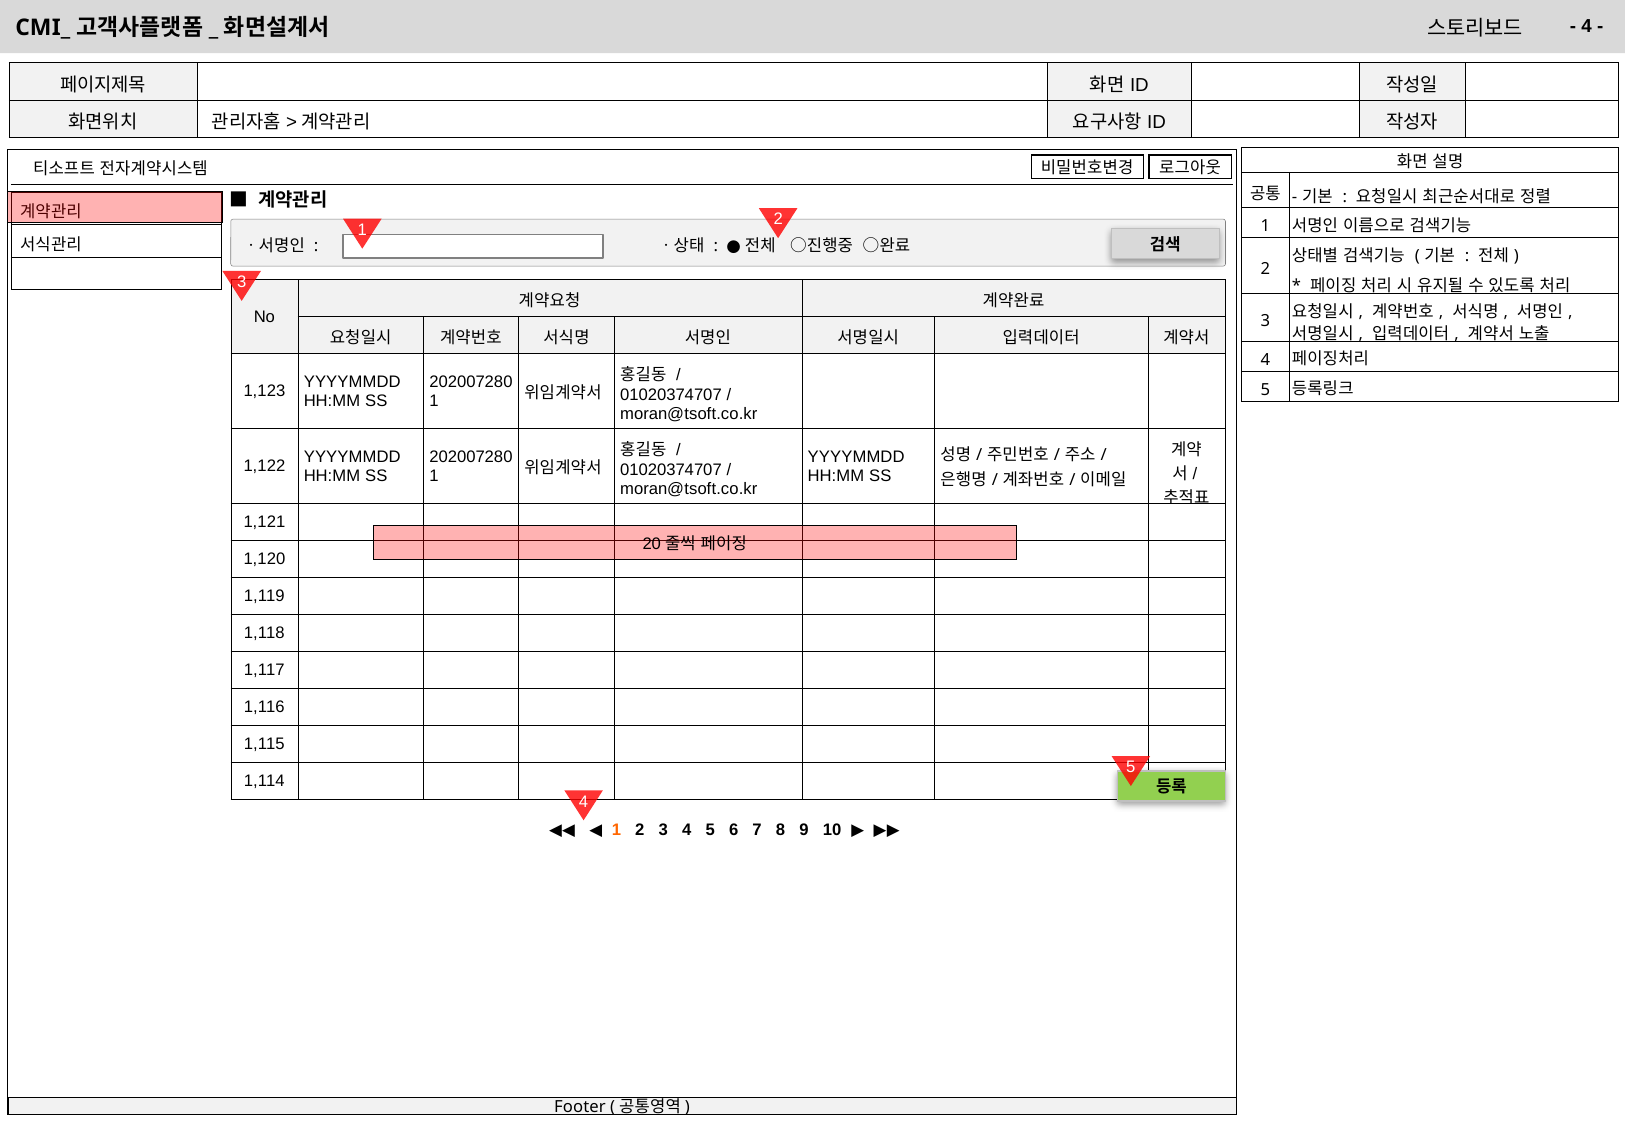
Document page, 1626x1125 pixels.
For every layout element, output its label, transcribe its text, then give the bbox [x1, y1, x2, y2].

table_cell 3 [1242, 294, 1289, 341]
table_cell 상태별 검색기능 (기본 : 전체) * 페이징 처리 시 유지될 수 있도록 처리 [1290, 238, 1618, 293]
table_cell [299, 726, 423, 762]
table_cell [12, 258, 221, 289]
table_cell 관리자홈>계약관리 [198, 101, 1047, 137]
table_cell 1,119 [232, 578, 298, 614]
table_cell [1149, 652, 1225, 688]
table_header 계약요청 [299, 280, 802, 316]
table_cell [935, 541, 1148, 577]
table_cell 작성자 [1360, 101, 1465, 137]
table_cell 요청일시 [299, 317, 423, 353]
table_cell 1,116 [232, 689, 298, 725]
table_cell [1149, 354, 1225, 428]
table_cell [519, 615, 614, 651]
table_header [1192, 63, 1359, 100]
table_cell [615, 689, 802, 725]
table_header [198, 63, 1047, 100]
table_cell [803, 615, 934, 651]
table_cell [615, 578, 802, 614]
table_cell 요구사항ID [1048, 101, 1191, 137]
table_cell 등록링크 [1290, 372, 1618, 401]
table_cell 1,118 [232, 615, 298, 651]
table_cell [615, 615, 802, 651]
table_cell 2020072801 [424, 354, 518, 428]
table_cell 1 [1242, 208, 1289, 237]
table_cell [519, 763, 614, 799]
text_box ㆍ상태 : ●전체 ○진행중 ○완료 [643, 227, 926, 262]
table_cell [1149, 578, 1225, 614]
table_cell [615, 652, 802, 688]
table_cell 페이징처리 [1290, 342, 1618, 371]
table_cell [519, 560, 614, 577]
table_cell [803, 504, 934, 525]
table_cell 4 [1242, 342, 1289, 371]
table_cell 2020072801 [424, 429, 518, 503]
text_box ◀◀ ◀ 1 2 3 4 5 6 7 8 9 10 ▶ ▶▶ [466, 811, 983, 846]
text_box 3 [220, 268, 263, 303]
table_cell [519, 578, 614, 614]
table_cell [1149, 726, 1225, 762]
table_cell 1,115 [232, 726, 298, 762]
table_cell [519, 504, 614, 525]
table_cell [1149, 541, 1225, 577]
table_cell [299, 689, 423, 725]
table_cell [519, 689, 614, 725]
table_cell [299, 504, 423, 540]
table_cell 1,123 [232, 354, 298, 428]
text_box 등록 [1117, 770, 1226, 802]
table_cell [424, 504, 518, 525]
table_header 페이지제목 [10, 63, 197, 100]
table_cell [519, 726, 614, 762]
table_cell 1,114 [232, 763, 298, 799]
table_cell -기본 : 요청일시 최근순서대로 정렬 [1290, 173, 1618, 207]
table_cell [1149, 504, 1225, 540]
table_cell [424, 689, 518, 725]
table_cell YYYYMMDD HH:MM SS [299, 429, 423, 503]
table_cell 서식명 [519, 317, 614, 353]
table_cell 1,117 [232, 652, 298, 688]
table_cell [1466, 101, 1618, 137]
table_cell YYYYMMDD HH:MM SS [803, 429, 934, 503]
text_box ㆍ서명인 : [228, 227, 338, 262]
table_cell 화면위치 [10, 101, 197, 137]
table_cell 서식관리 [12, 225, 221, 257]
table_cell 서명일시 [803, 317, 934, 353]
table_cell [935, 578, 1148, 614]
table_cell [803, 652, 934, 688]
text_box 4 [562, 788, 605, 823]
table_cell [424, 578, 518, 614]
table_header 작성일 [1360, 63, 1465, 100]
table_cell 1,121 [232, 504, 298, 540]
table_cell [615, 560, 802, 577]
text_box [230, 219, 1226, 267]
table_cell [935, 354, 1148, 428]
table_cell [803, 763, 934, 799]
table_cell 위임계약서 [519, 429, 614, 503]
text_box 5 [1109, 753, 1152, 789]
table_cell 계약서/추적표 [1149, 429, 1225, 503]
table_cell [424, 726, 518, 762]
text_box [7, 191, 223, 223]
table_cell 요청일시, 계약번호, 서식명, 서명인, 서명일시, 입력데이터, 계약서 노출 [1290, 294, 1618, 341]
table_cell [615, 504, 802, 525]
table_cell [424, 615, 518, 651]
table_cell 1,122 [232, 429, 298, 503]
table_cell 입력데이터 [935, 317, 1148, 353]
table_cell [1149, 689, 1225, 725]
table_cell [803, 689, 934, 725]
table_cell [935, 652, 1148, 688]
table_cell 서명인 [615, 317, 802, 353]
table_cell [1192, 101, 1359, 137]
table_cell 홍길동 / 01020374707 / moran@tsoft.co.kr [615, 354, 802, 428]
table_cell [935, 615, 1148, 651]
table_cell 계약번호 [424, 317, 518, 353]
table_header No [232, 280, 298, 353]
table_cell [299, 652, 423, 688]
table_cell 공통 [1242, 173, 1289, 207]
text_box ■ 계약관리 [215, 180, 661, 218]
table_cell 홍길동 / 01020374707 / moran@tsoft.co.kr [615, 429, 802, 503]
table_cell 성명/주민번호/주소/은행명/계좌번호/이메일 [935, 429, 1148, 503]
table_cell [519, 652, 614, 688]
text_box [341, 232, 605, 260]
table_header 화면 설명 [1242, 148, 1618, 172]
table_cell [299, 763, 423, 799]
table_cell 1,120 [232, 541, 298, 577]
table_cell 서명인 이름으로 검색기능 [1290, 208, 1618, 237]
table_cell [1149, 615, 1225, 651]
table_cell 5 [1242, 372, 1289, 401]
table_cell [299, 615, 423, 651]
table_cell [803, 354, 934, 428]
table_header [1466, 63, 1618, 100]
table_cell [803, 560, 934, 577]
table_cell YYYYMMDD HH:MM SS [299, 354, 423, 428]
text_box 1 [341, 216, 384, 251]
table_cell [803, 726, 934, 762]
table_cell [424, 763, 518, 799]
table_cell [935, 504, 1148, 540]
table_cell [615, 763, 802, 799]
table_cell [935, 763, 1117, 799]
table_cell [935, 689, 1148, 725]
text_box 검색 [1111, 228, 1220, 259]
text_box 20줄씩 페이징 [373, 525, 1017, 560]
table_cell [1149, 763, 1225, 768]
table_cell [615, 726, 802, 762]
table_cell 2 [1242, 238, 1289, 293]
table_cell [935, 726, 1148, 762]
table_cell [803, 578, 934, 614]
table_header 화면ID [1048, 63, 1191, 100]
table_cell [424, 560, 518, 577]
table_header 계약완료 [803, 280, 1225, 316]
table_cell [424, 652, 518, 688]
text_box 2 [757, 206, 800, 241]
table_cell 계약서 [1149, 317, 1225, 353]
table_cell [299, 541, 423, 577]
table_cell 위임계약서 [519, 354, 614, 428]
table_cell [299, 578, 423, 614]
